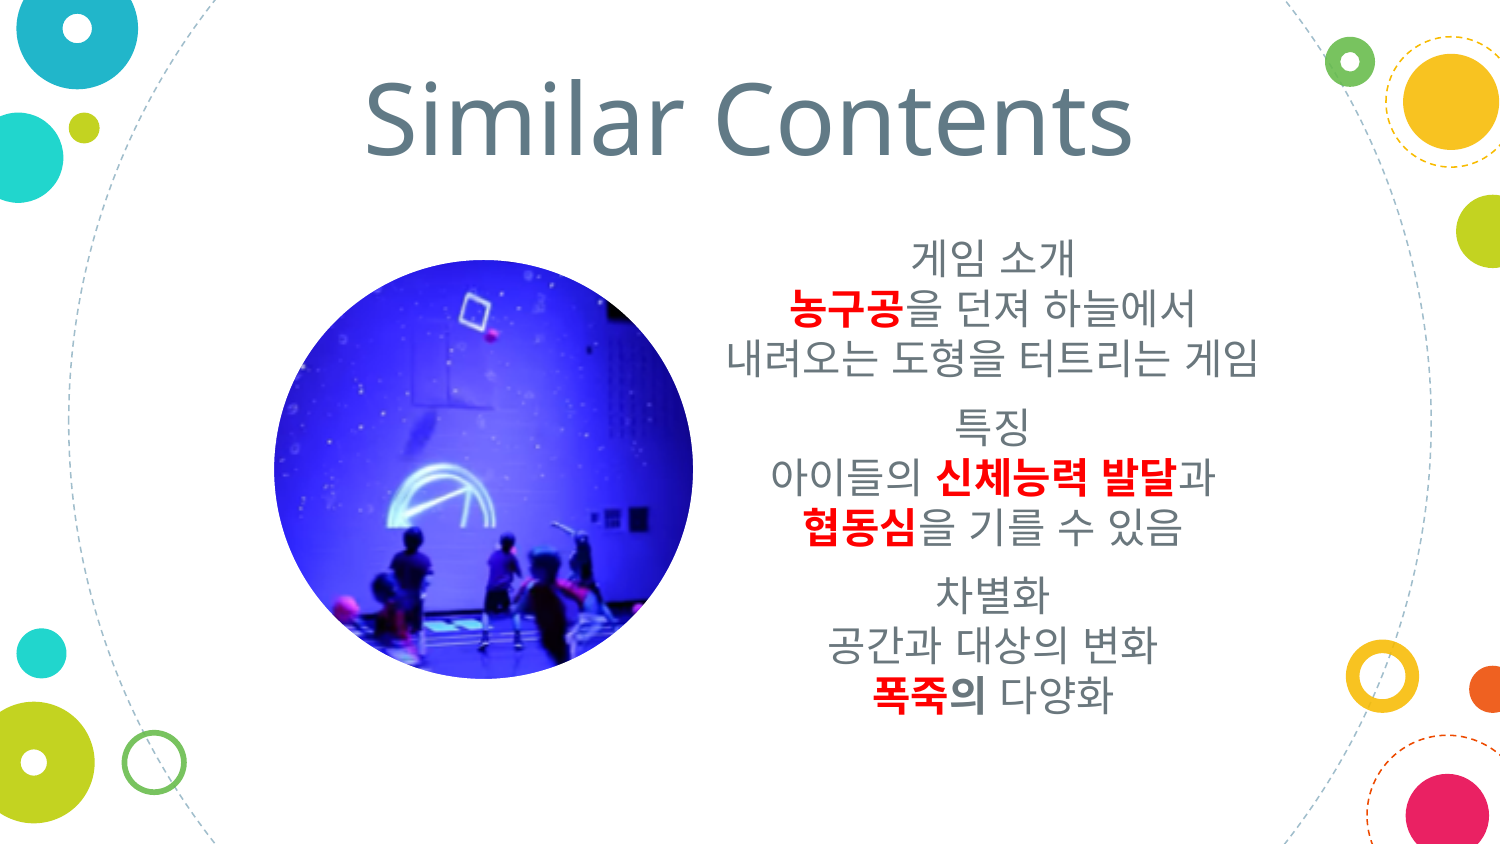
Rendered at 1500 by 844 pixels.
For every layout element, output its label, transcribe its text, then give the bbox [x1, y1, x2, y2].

text_box 게임 소개 농구공을 던져 하늘에서 내려오는 도형을 터트리는 게임 [695, 217, 1293, 386]
text_box 차별화 공간과 대상의 변화 폭죽의 다양화 [695, 555, 1293, 746]
text_box 특징 아이들의 신체능력 발달과 협동심을 기를 수 있음 [695, 386, 1293, 555]
text_box [269, 255, 695, 684]
text_box Similar Contents [112, 0, 1388, 191]
